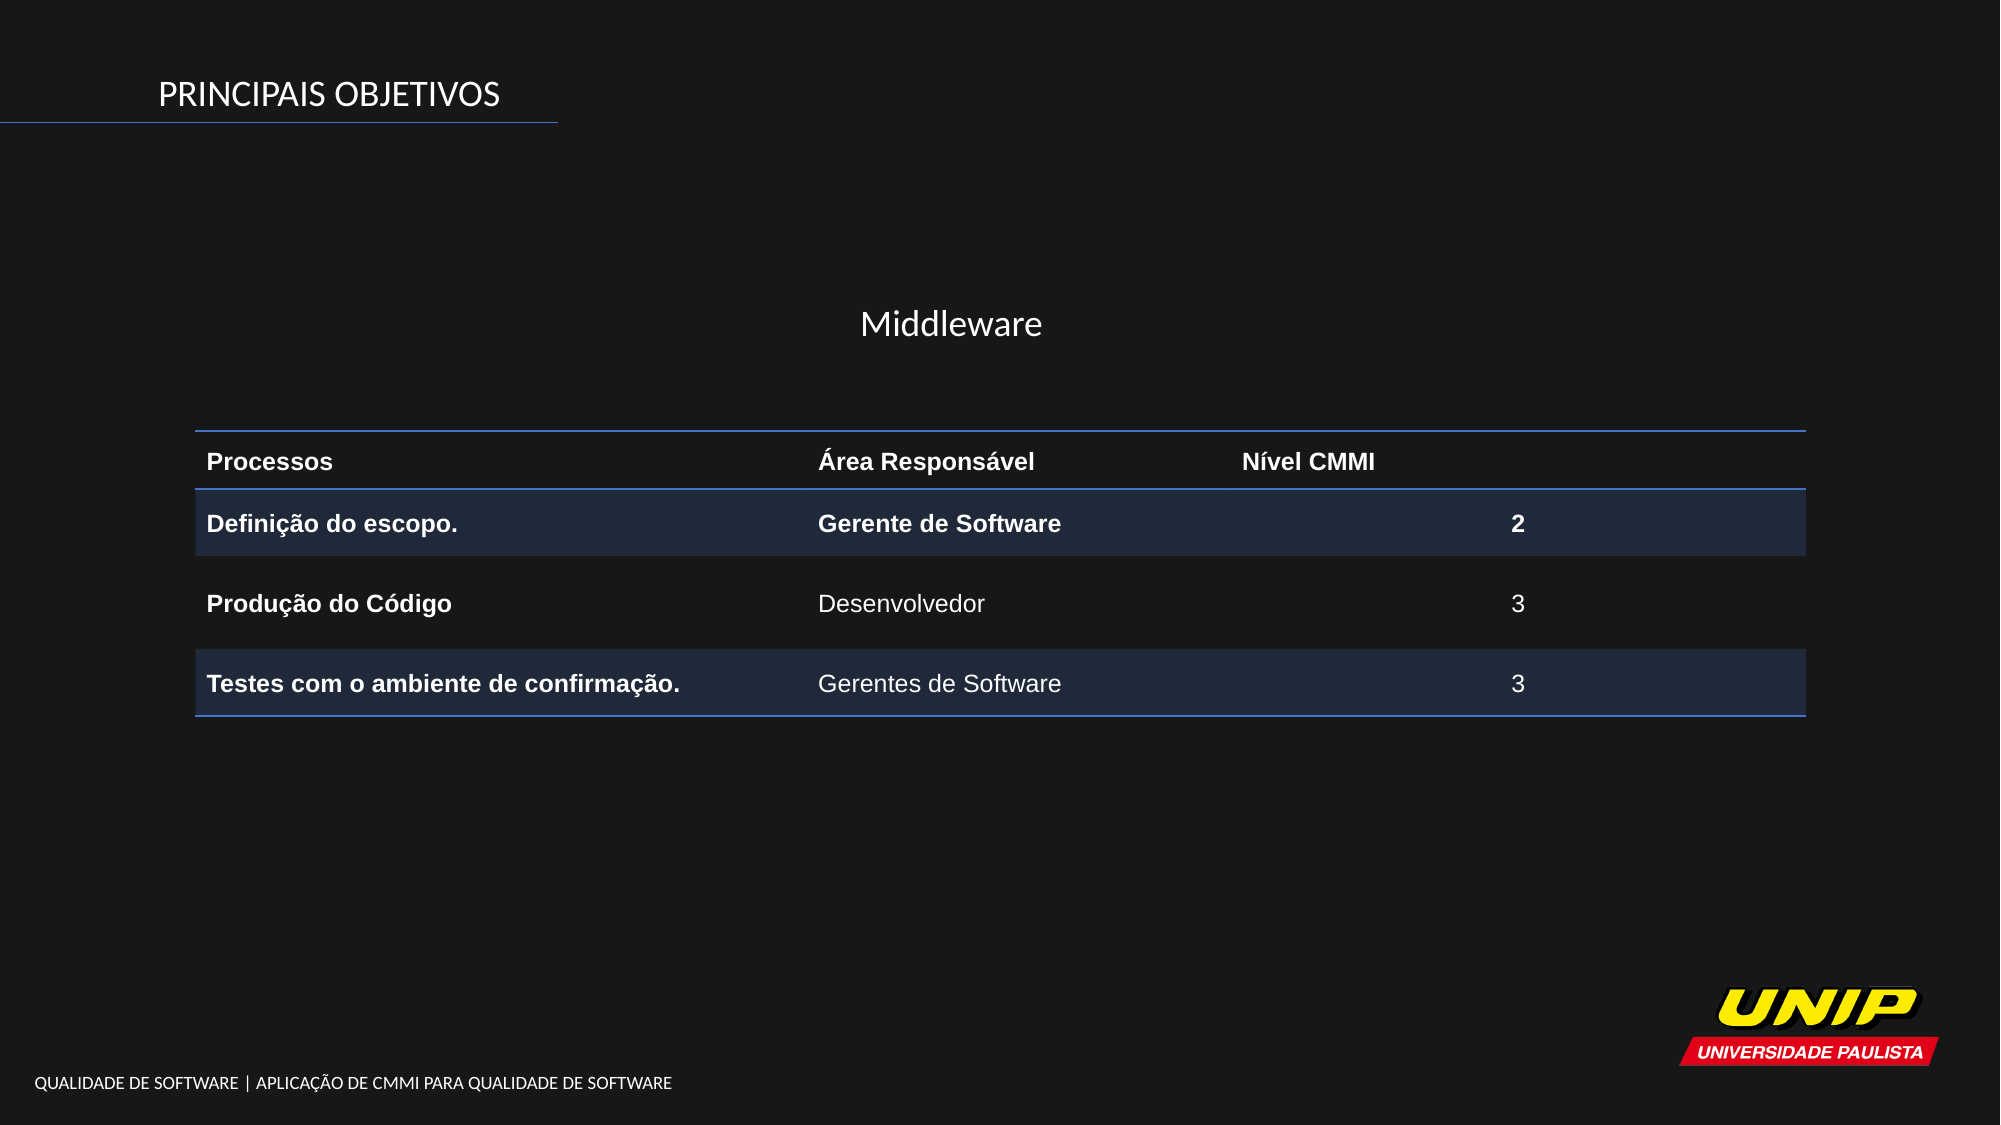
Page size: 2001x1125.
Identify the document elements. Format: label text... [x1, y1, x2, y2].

table_header Processos [195, 432, 807, 488]
table_cell Desenvolvedor [807, 556, 1231, 649]
table_cell Testes com o ambiente de confirmação. [195, 649, 807, 715]
table_header Área Responsável [807, 432, 1231, 488]
table_cell 3 [1231, 649, 1806, 715]
table_cell Definição do escopo. [195, 490, 807, 556]
text_box Middleware [845, 291, 1058, 352]
text_box PRINCIPAIS OBJETIVOS [143, 61, 516, 122]
table_cell Gerentes de Software [807, 649, 1231, 715]
table_cell Gerente de Software [807, 490, 1231, 556]
table_cell 3 [1231, 556, 1806, 649]
picture [1672, 956, 1940, 1101]
table_header Nível CMMI [1231, 432, 1806, 488]
table_cell 2 [1231, 490, 1806, 556]
text_box QUALIDADE DE SOFTWARE | APLICAÇÃO DE CMMI PARA QUALIDADE DE SOFTWARE [19, 1063, 687, 1101]
table_cell Produção do Código [195, 556, 807, 649]
